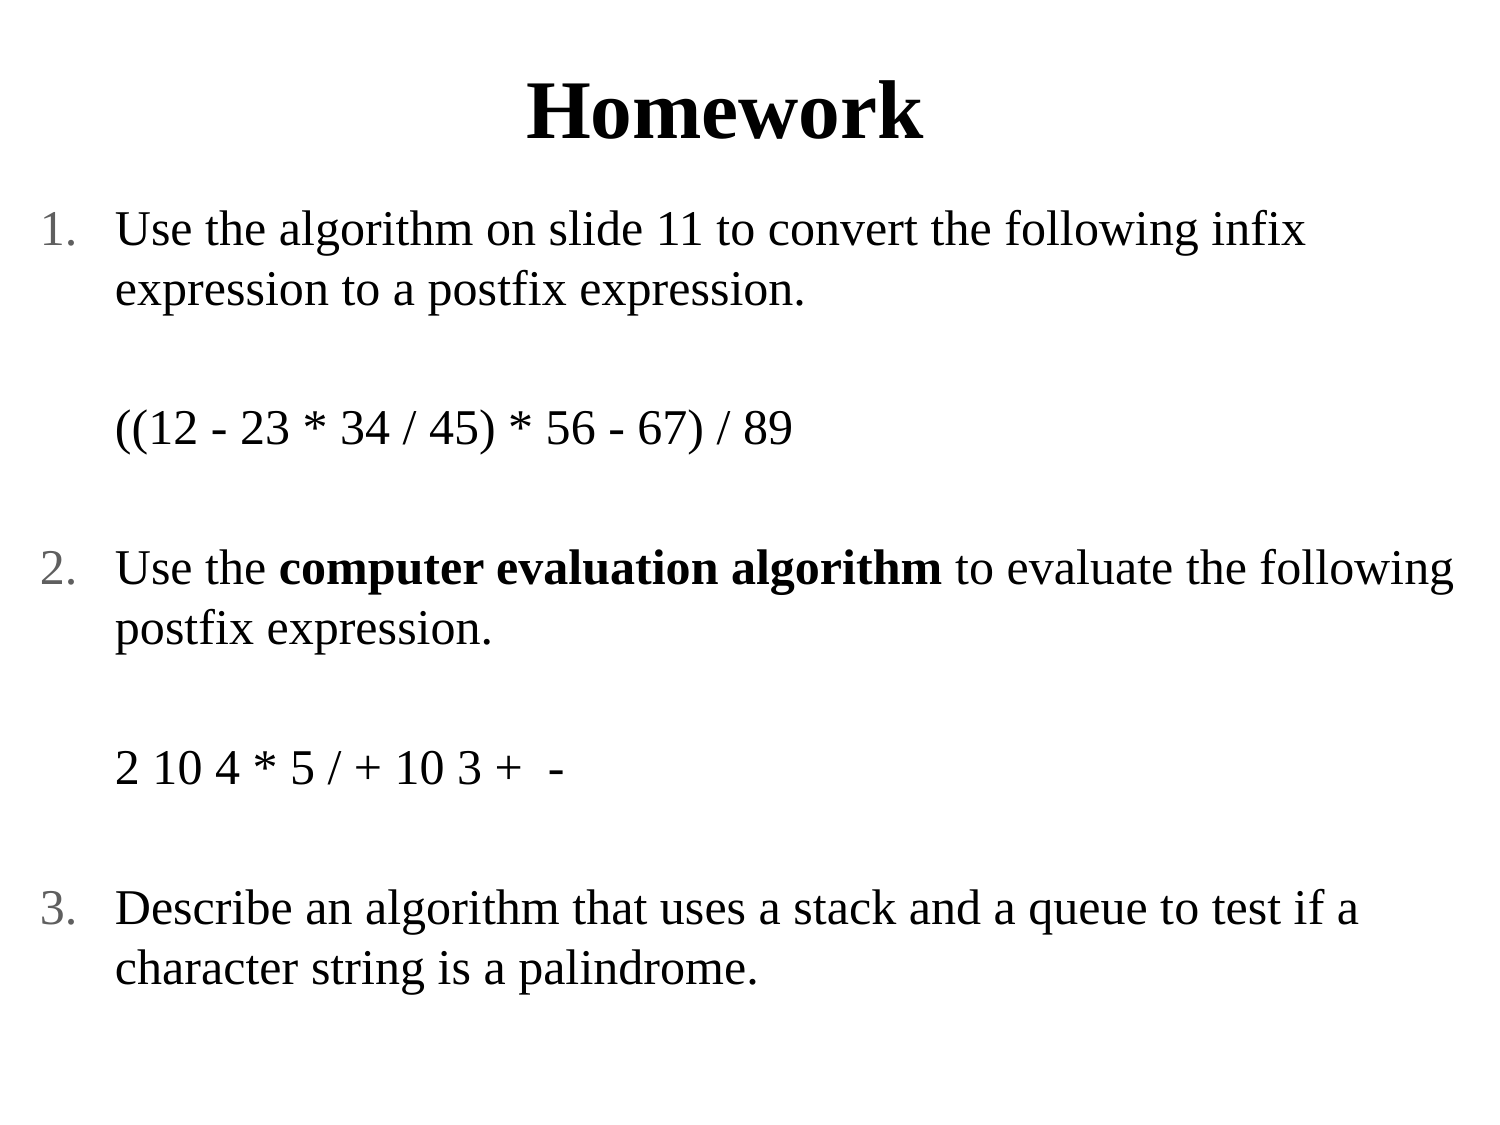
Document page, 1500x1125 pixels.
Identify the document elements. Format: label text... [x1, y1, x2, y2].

title Homework [75, 75, 1375, 163]
text_box Use the algorithm on slide 11 to convert the following infix expression to a postfix expression. ((12 - 23 * 34 / 45) * 56 - 67) / 89 Use the computer evaluation algorithm to evaluate the following postfix expression. 2 10 4 * 5 / + 10 3 + - Describe an algorithm that uses a stack and a queue to test if a character string is a palindrome. [24, 187, 1475, 1013]
